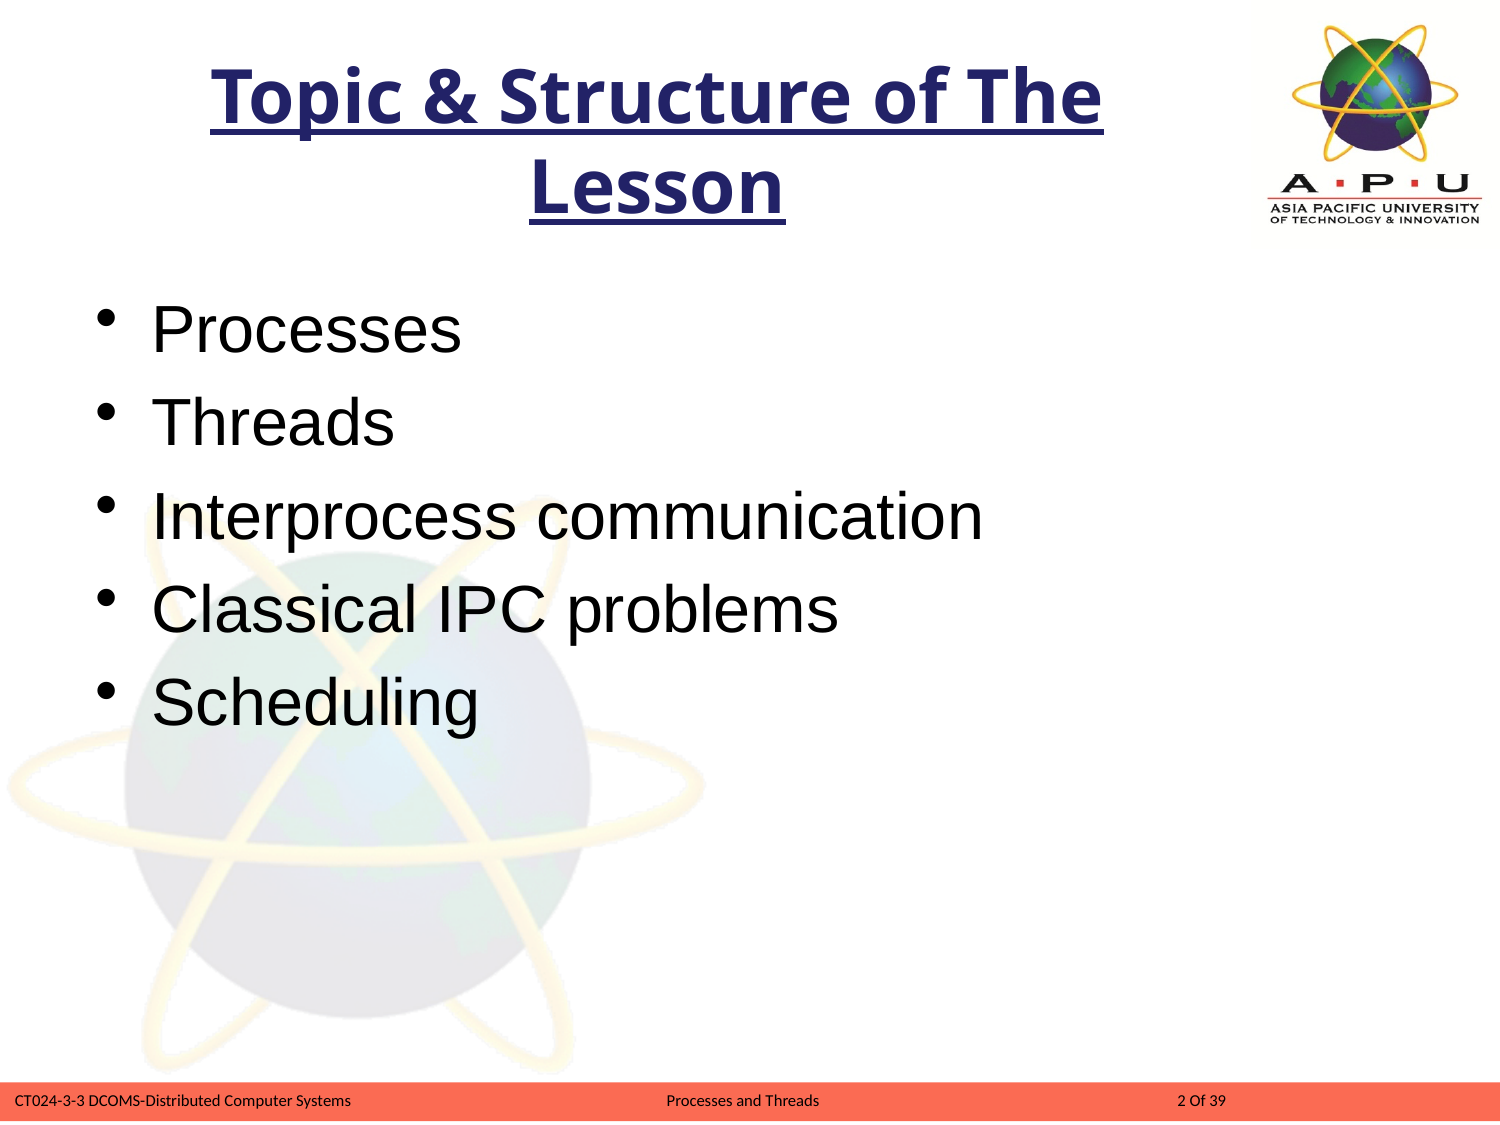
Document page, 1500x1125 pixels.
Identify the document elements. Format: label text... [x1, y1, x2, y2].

picture [1251, 0, 1500, 249]
title Topic & Structure of The Lesson [79, 37, 1235, 241]
list Processes Threads Interprocess communication Classical IPC problems Scheduling [79, 278, 1430, 1021]
